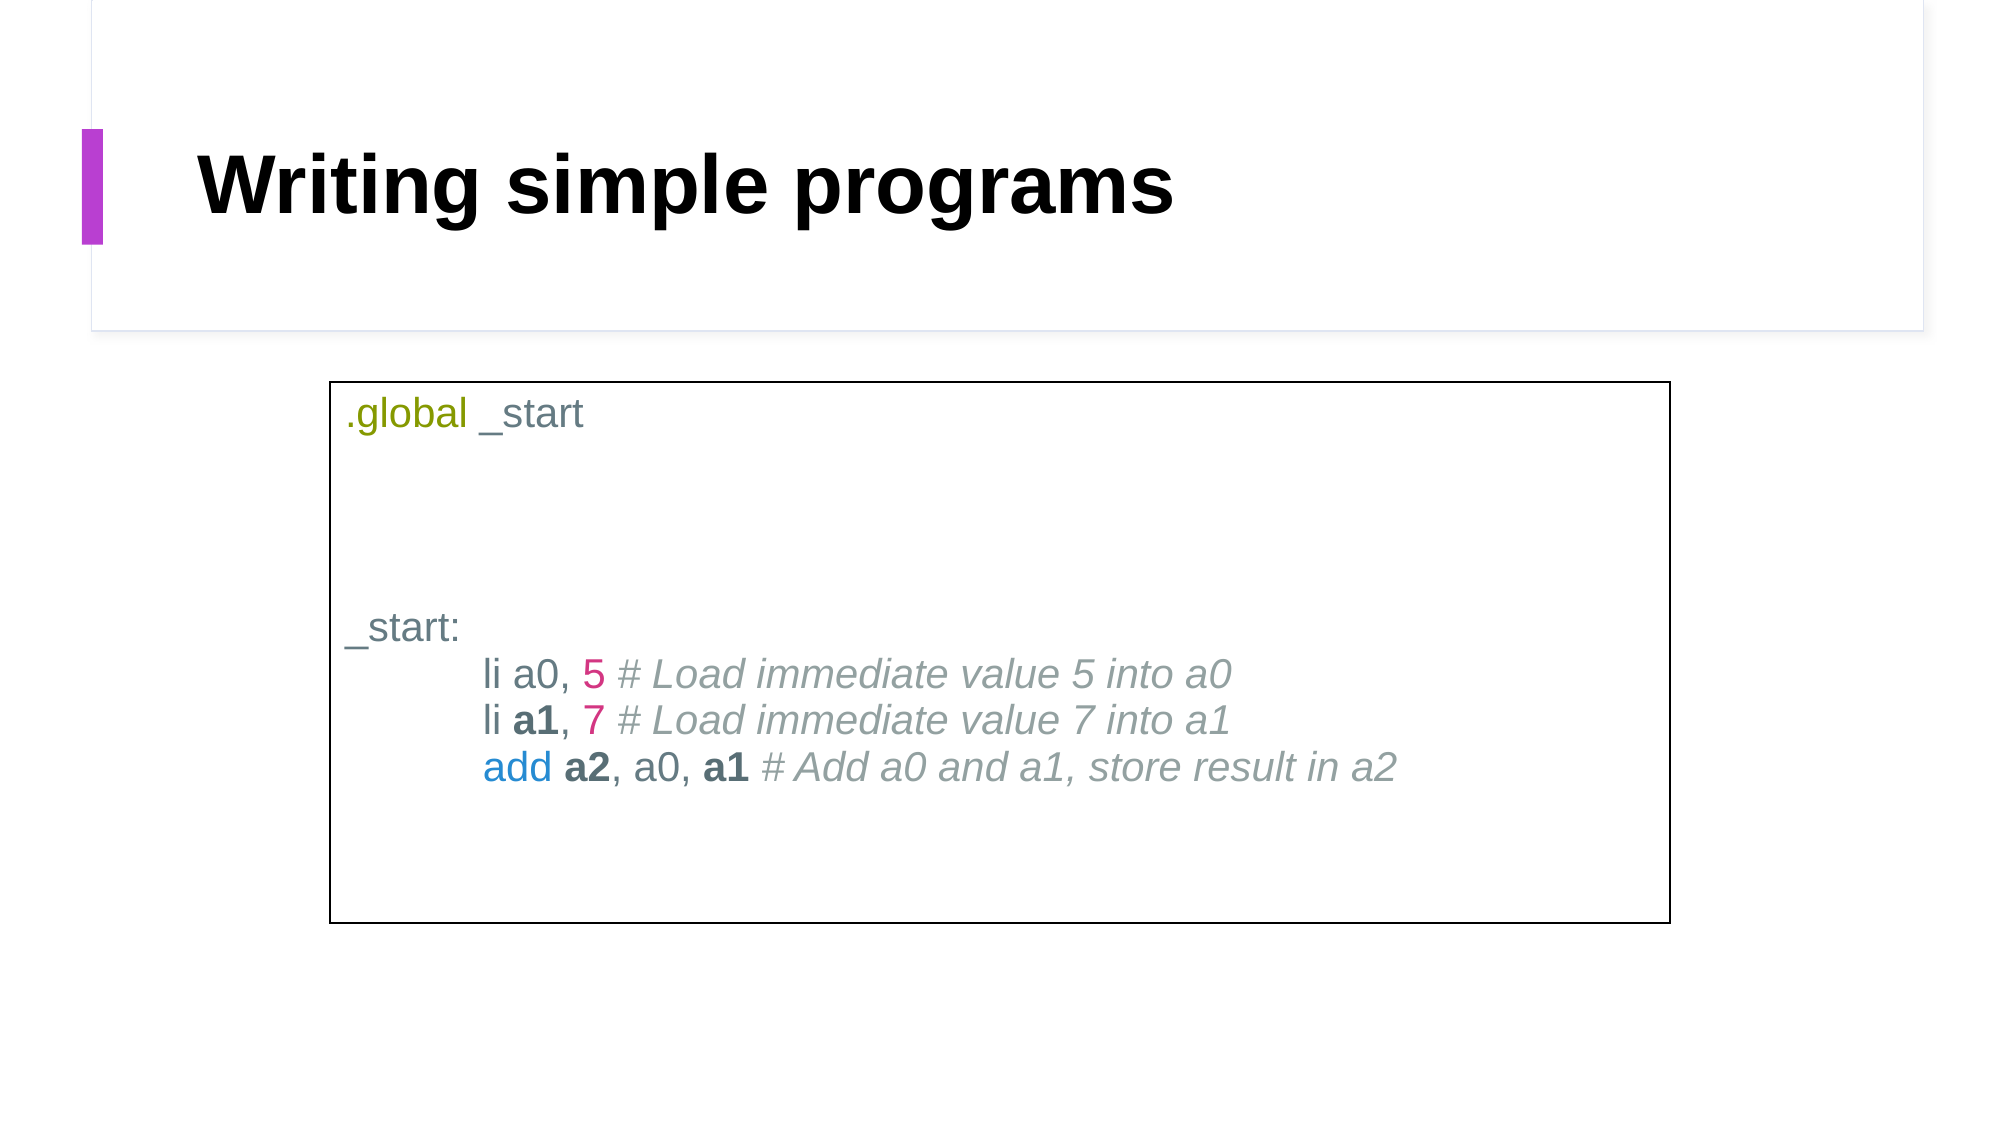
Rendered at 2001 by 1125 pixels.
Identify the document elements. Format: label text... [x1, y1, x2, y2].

title Writing simple programs [183, 90, 1851, 284]
table_header .global _start _start: li a0, 5 # Load immediate value 5 into a0 li a1, 7 # Load immediate value 7 into a1 add a2, a0, a1 # Add a0 and a1, store result in a2 [331, 383, 1669, 922]
